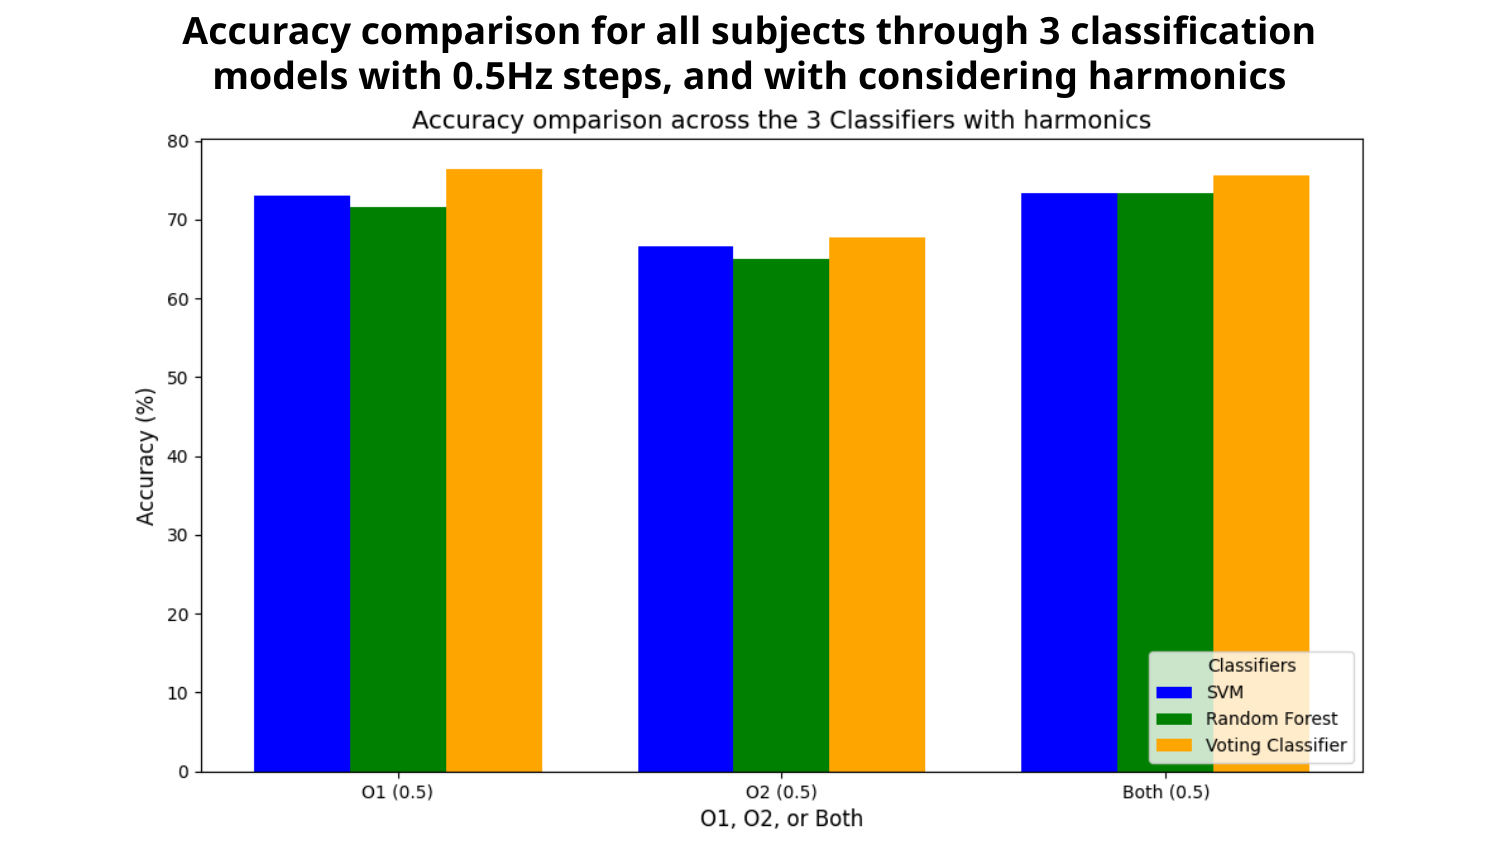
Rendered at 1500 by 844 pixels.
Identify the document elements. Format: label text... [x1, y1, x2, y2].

text_box Accuracy comparison for all subjects through 3 classification models with 0.5Hz steps, and with considering harmonics [147, 0, 1353, 95]
picture [123, 96, 1375, 844]
